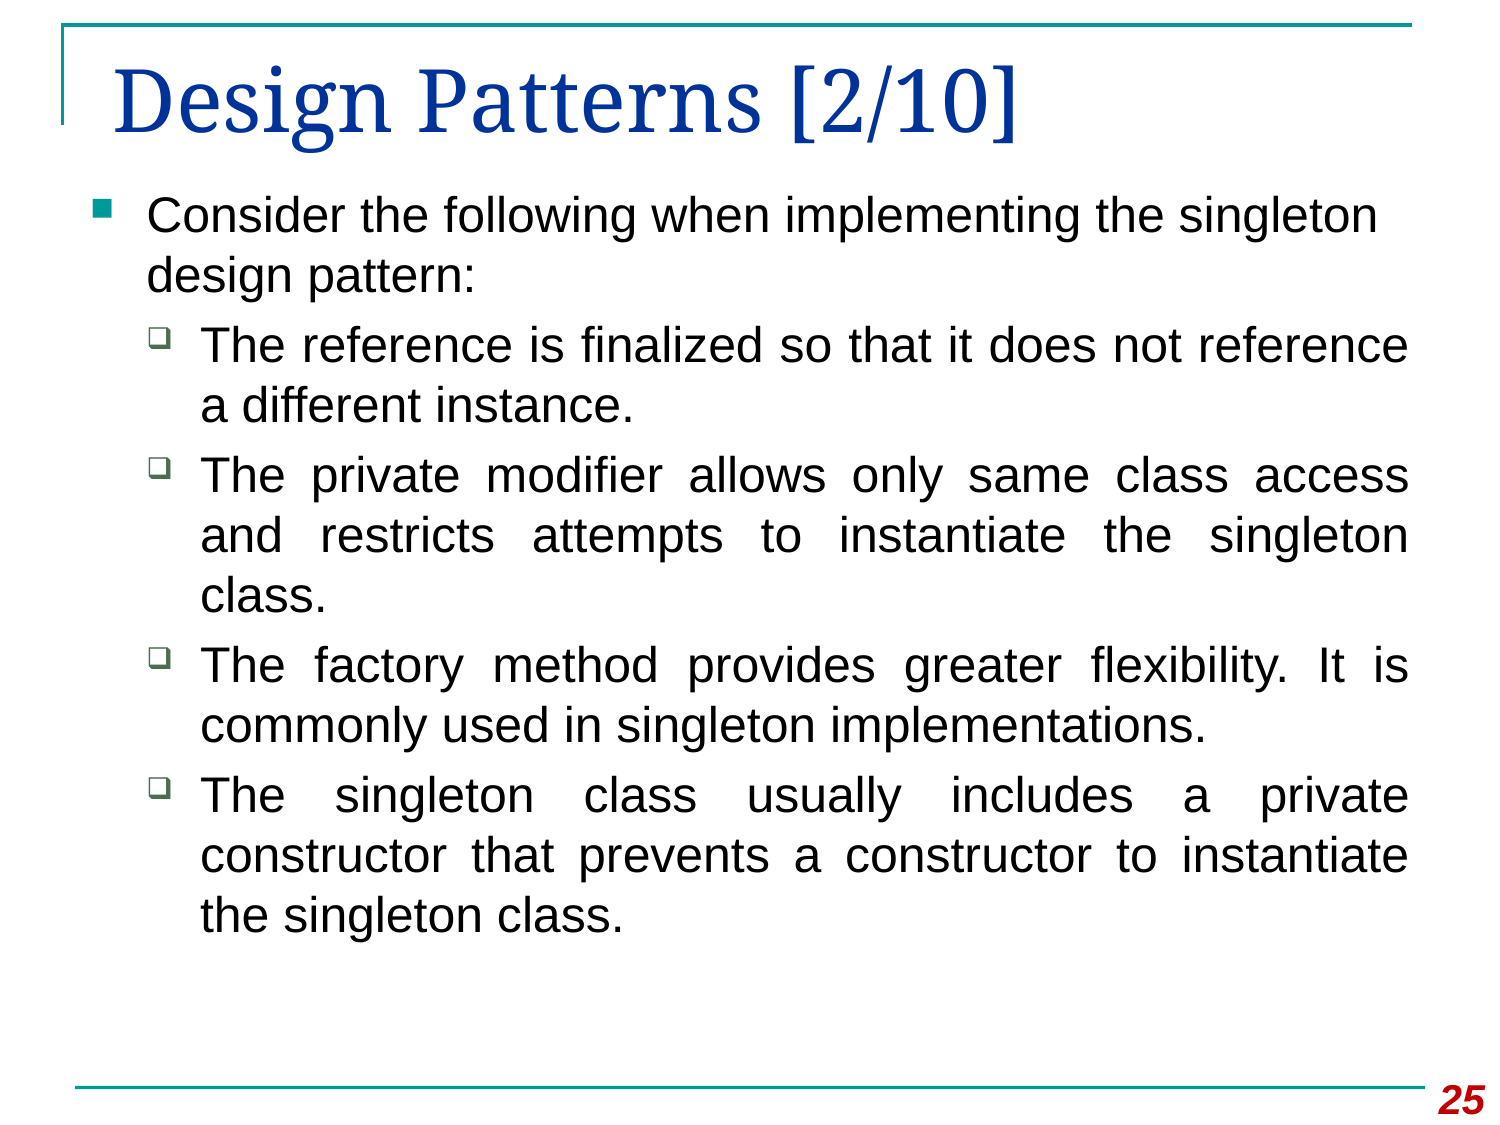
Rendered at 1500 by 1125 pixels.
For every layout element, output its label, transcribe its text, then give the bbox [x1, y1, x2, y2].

title Design Patterns [2/10] [74, 37, 1426, 168]
slide_number 25 [1400, 1065, 1500, 1125]
list Consider the following when implementing the singleton design pattern: The reference is finalized so that it does not reference a different instance. The private modifier allows only same class access and restricts attempts to instantiate the singleton class. The factory method provides greater flexibility. It is commonly used in singleton implementations. The singleton class usually includes a private constructor that prevents a constructor to instantiate the singleton class. [74, 174, 1426, 1076]
